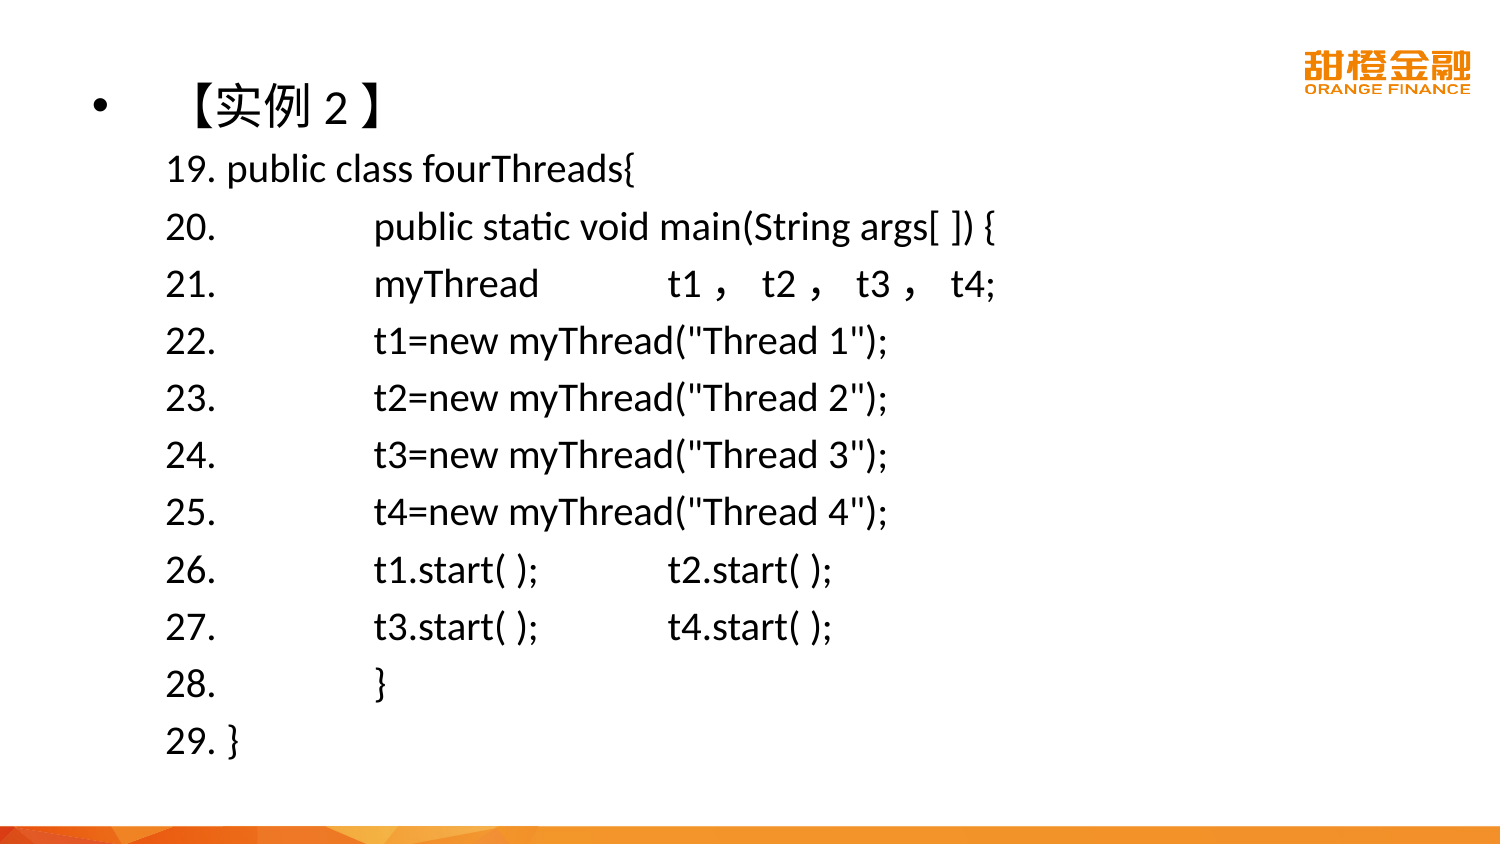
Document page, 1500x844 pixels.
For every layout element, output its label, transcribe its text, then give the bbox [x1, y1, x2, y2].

list 【实例2】 public class fourThreads{ public static void main(String args[ ]) { myThread t1，t2，t3，t4; t1=new myThread("Thread 1"); t2=new myThread("Thread 2"); t3=new myThread("Thread 3"); t4=new myThread("Thread 4"); t1.start( ); t2.start( ); t3.start( ); t4.start( ); } } [76, 67, 1424, 772]
picture [0, 0, 1500, 844]
